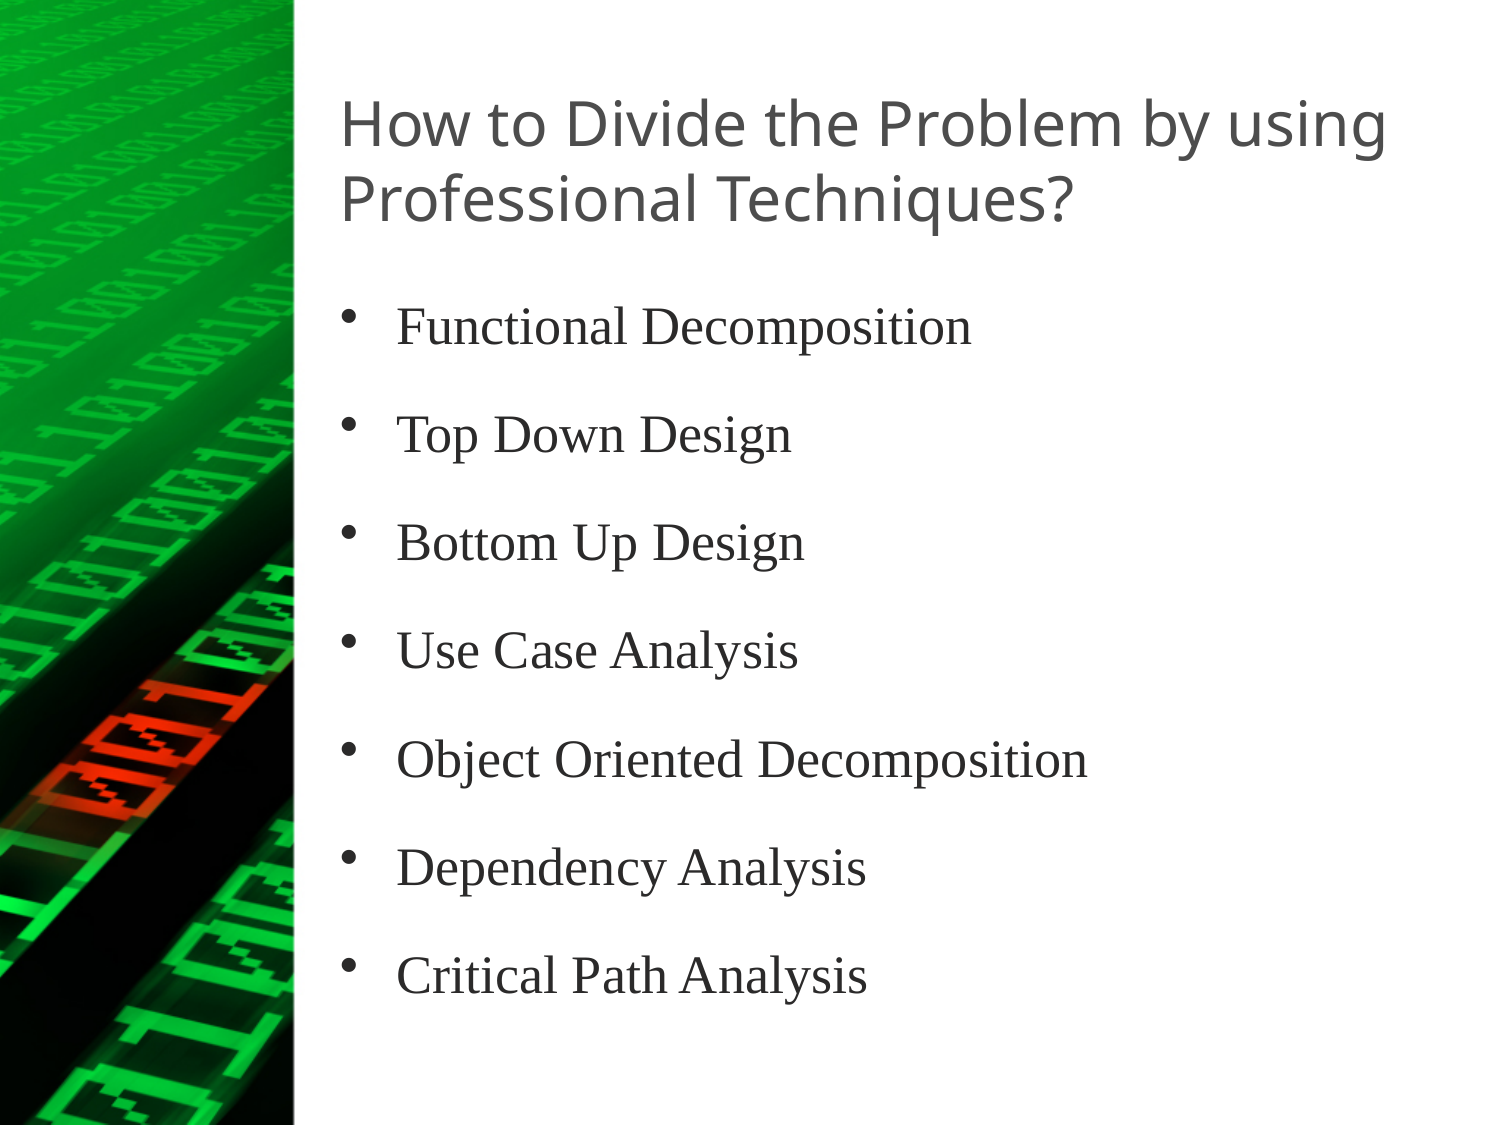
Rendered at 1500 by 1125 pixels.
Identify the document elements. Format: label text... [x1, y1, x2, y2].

list Functional Decomposition Top Down Design Bottom Up Design Use Case Analysis Object Oriented Decomposition Dependency Analysis Critical Path Analysis [324, 249, 1463, 1088]
title How to Divide the Problem by using Professional Techniques? [324, 99, 1463, 218]
picture [0, 0, 1500, 1125]
